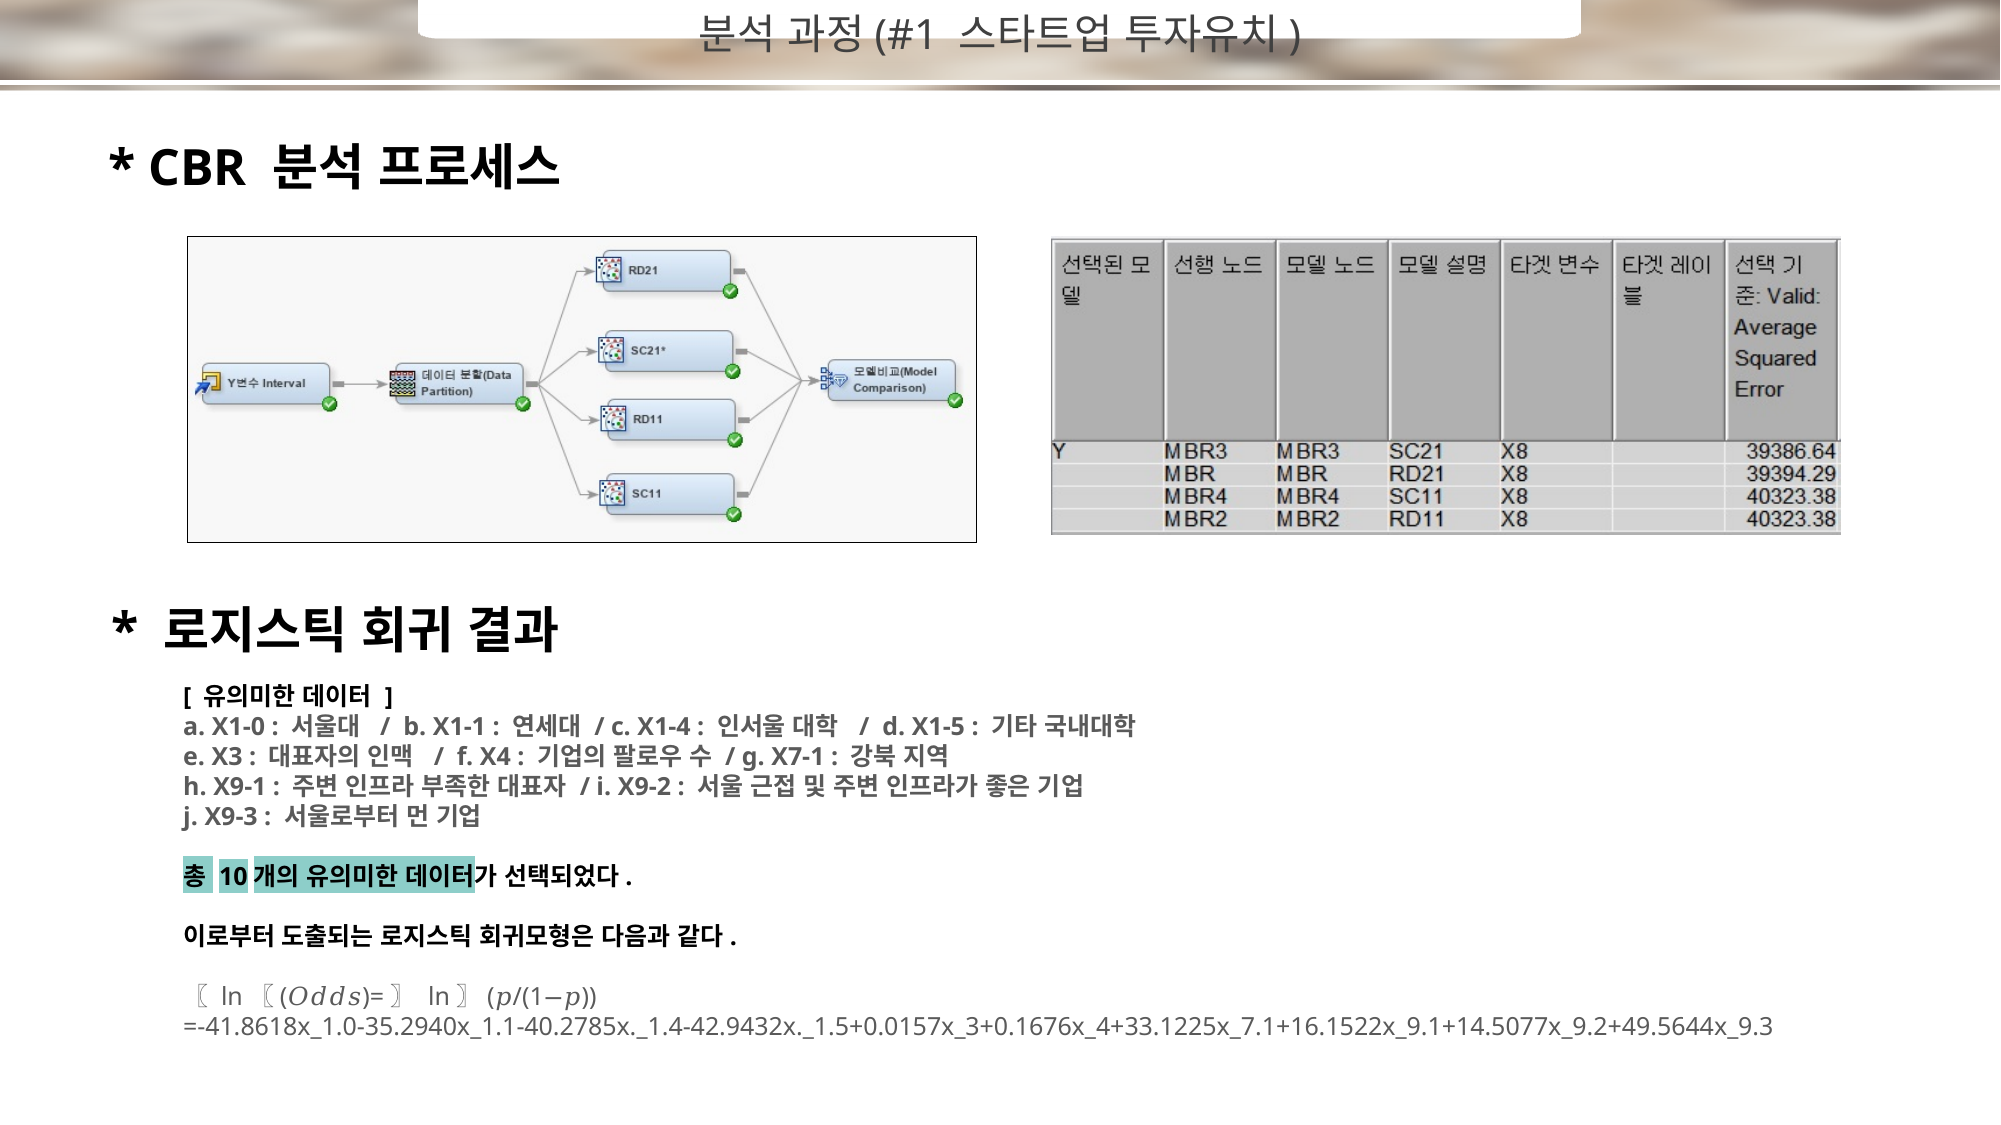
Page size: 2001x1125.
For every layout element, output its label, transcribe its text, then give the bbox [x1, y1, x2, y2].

text_box * CBR 분석 프로세스 [15, 120, 655, 211]
picture [0, 0, 2000, 95]
text_box * 로지스틱 회귀 결과 [15, 582, 655, 674]
text_box [ 유의미한 데이터 ] a. X1-0 : 서울대 / b. X1-1 : 연세대 / c. X1-4 : 인서울 대학 / d. X1-5 : 기타 국내대학 e. X3 : 대표자의 인맥 / f. X4 : 기업의 팔로우 수 / g. X7-1 : 강북 지역 h. X9-1 : 주변 인프라 부족한 대표자 / i. X9-2 : 서울 근접 및 주변 인프라가 좋은 기업 j. X9-3 : 서울로부터 먼 기업 총 10개의 유의미한 데이터가 선택되었다. 이로부터 도출되는 로지스틱 회귀모형은 다음과 같다. 〖 ln⁡〖(𝑂𝑑𝑑𝑠)=〗 ln〗⁡(𝑝/(1−𝑝)) =-41.8618x_1.0-35.2940x_1.1-40.2785x._1.4-42.9432x._1.5+0.0157x_3+0.1676x_4+33.1225x_7.1+16.1522x_9.1+14.5077x_9.2+49.5644x_9.3 [168, 673, 1832, 1048]
picture [187, 236, 977, 543]
picture [1051, 236, 1841, 535]
